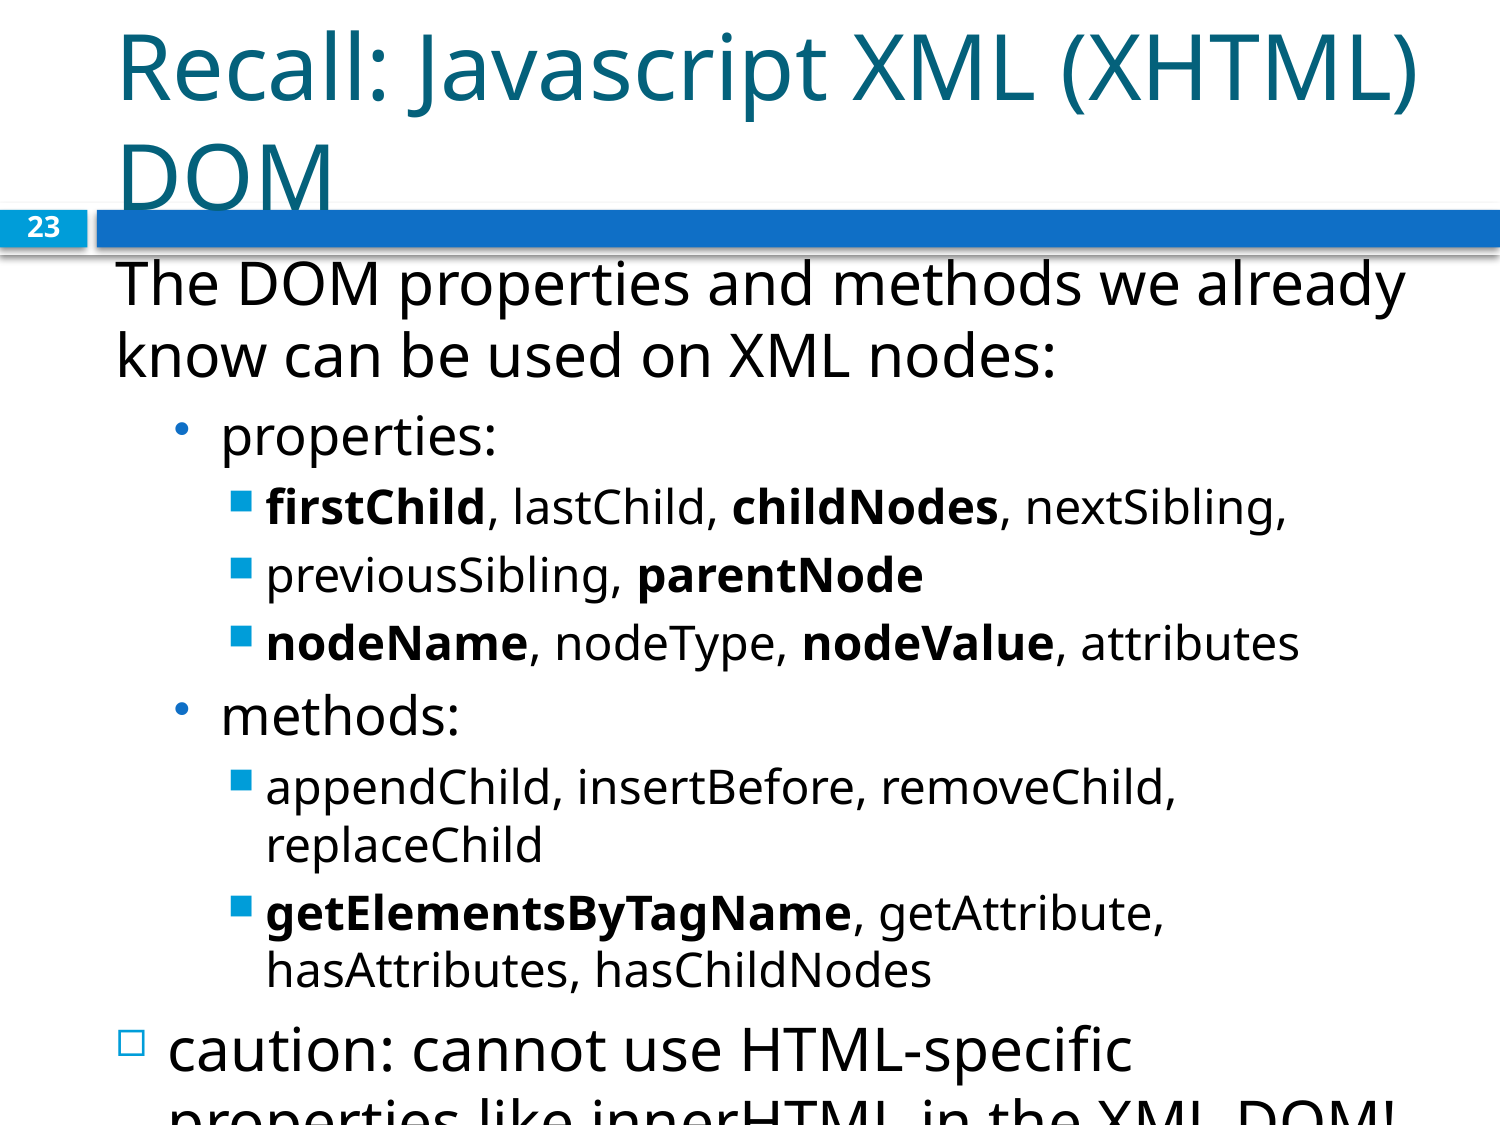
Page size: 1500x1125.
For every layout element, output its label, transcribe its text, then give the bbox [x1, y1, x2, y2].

title Recall: Javascript XML (XHTML) DOM [100, 37, 1439, 201]
slide_number 23 [0, 208, 88, 249]
list The DOM properties and methods we already know can be used on XML nodes: properties: firstChild, lastChild, childNodes, nextSibling, previousSibling, parentNode nodeName, nodeType, nodeValue, attributes methods: appendChild, insertBefore, removeChild, replaceChild getElementsByTagName, getAttribute, hasAttributes, hasChildNodes caution: cannot use HTML-specific properties like innerHTML in the XML DOM! [100, 237, 1439, 976]
